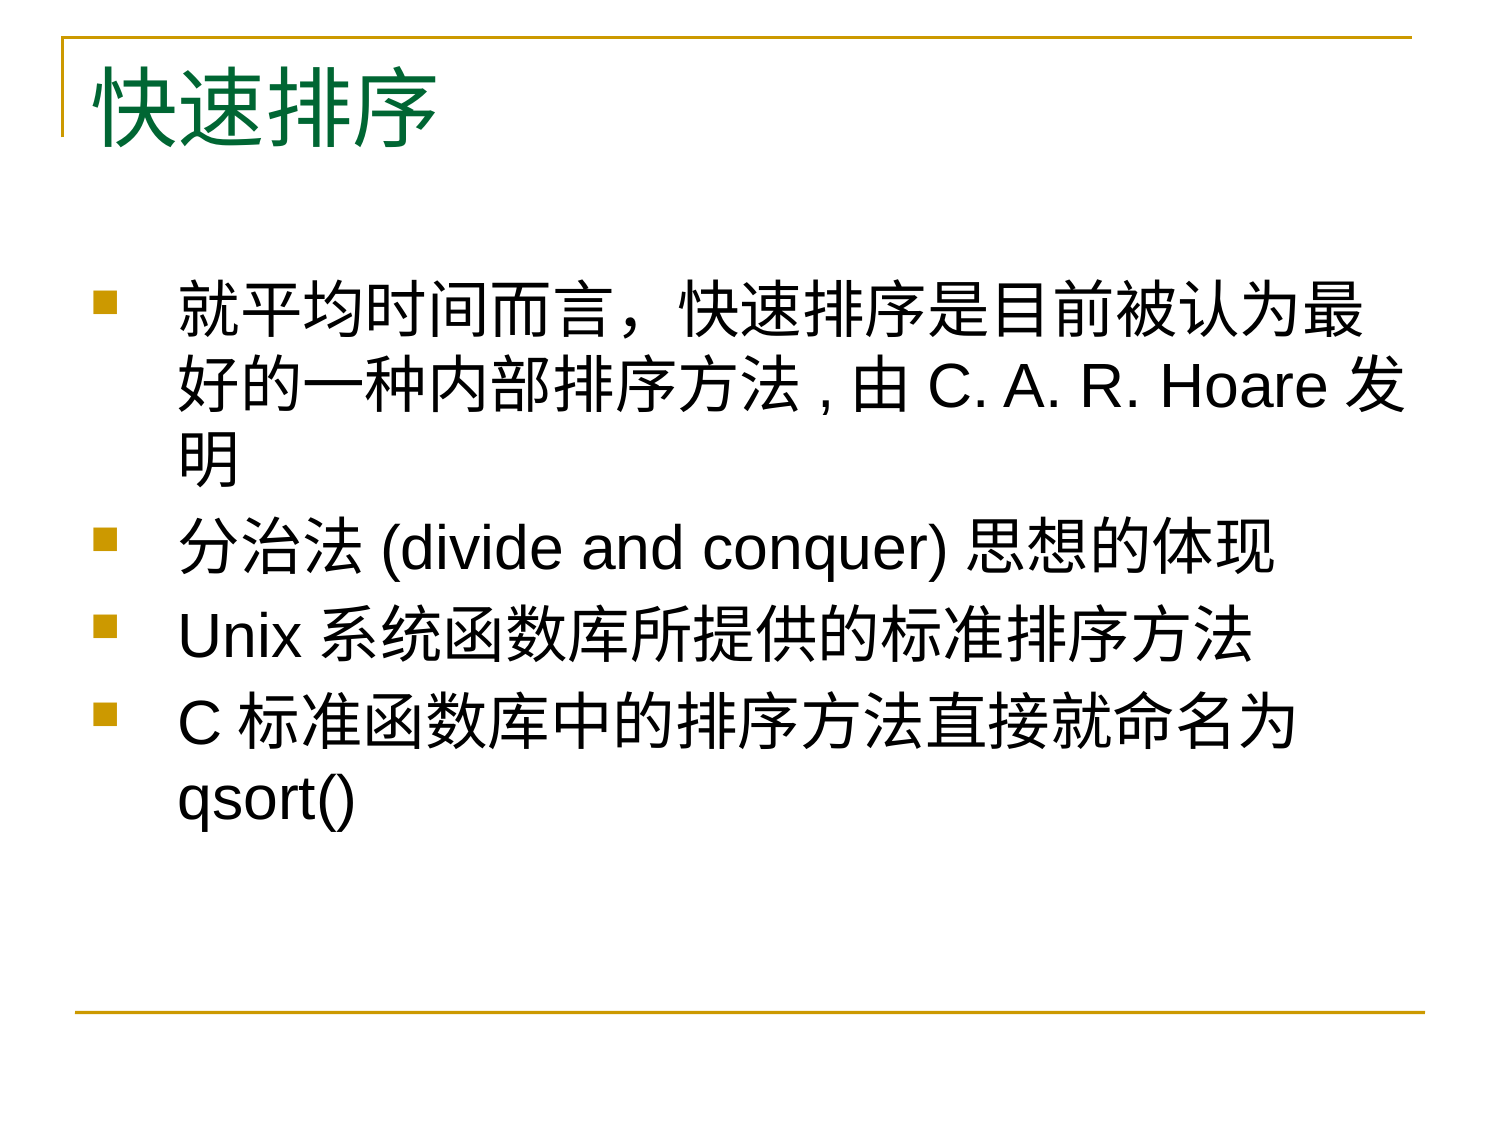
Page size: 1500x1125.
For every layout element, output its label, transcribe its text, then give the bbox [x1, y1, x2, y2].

title 快速排序 [75, 45, 1425, 233]
list 就平均时间而言，快速排序是目前被认为最好的一种内部排序方法,由C. A. R. Hoare发明 分治法(divide and conquer)思想的体现 Unix系统函数库所提供的标准排序方法 C标准函数库中的排序方法直接就命名为qsort() [75, 262, 1425, 1006]
